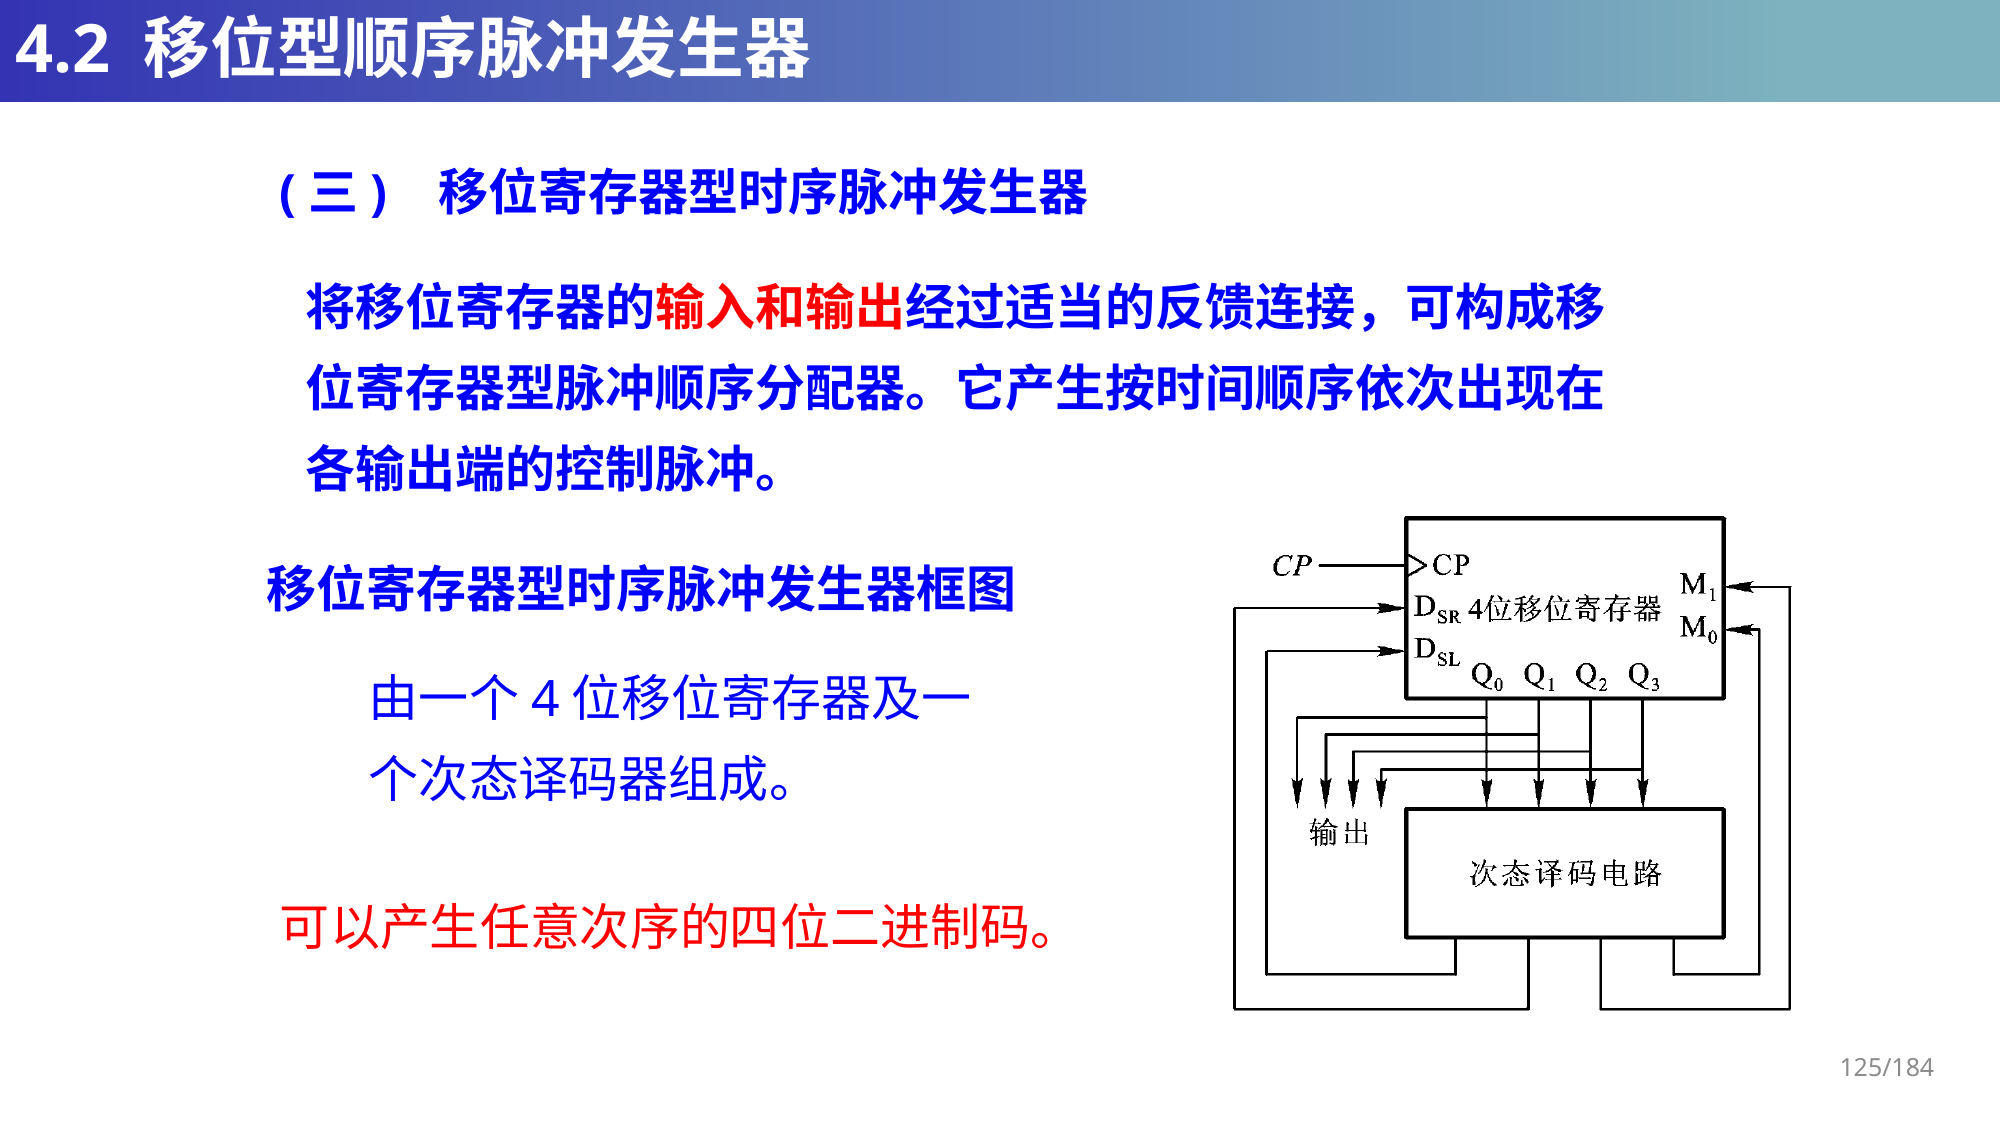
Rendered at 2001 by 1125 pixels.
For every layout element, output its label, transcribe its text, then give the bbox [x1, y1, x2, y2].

slide_number 125/184 [1753, 1038, 1950, 1099]
text_box 移位寄存器型时序脉冲发生器框图 [251, 550, 1087, 626]
text_box 将移位寄存器的输入和输出经过适当的反馈连接，可构成移位寄存器型脉冲顺序分配器。它产生按时间顺序依次出现在各输出端的控制脉冲。 [290, 247, 1661, 505]
text_box 由一个4位移位寄存器及一个次态译码器组成。 [354, 638, 990, 815]
text_box 可以产生任意次序的四位二进制码。 [265, 867, 1048, 963]
picture [1191, 505, 1829, 1019]
title 4.2 移位型顺序脉冲发生器 [0, 0, 2000, 102]
text_box (三) 移位寄存器型时序脉冲发生器 [251, 152, 1104, 228]
